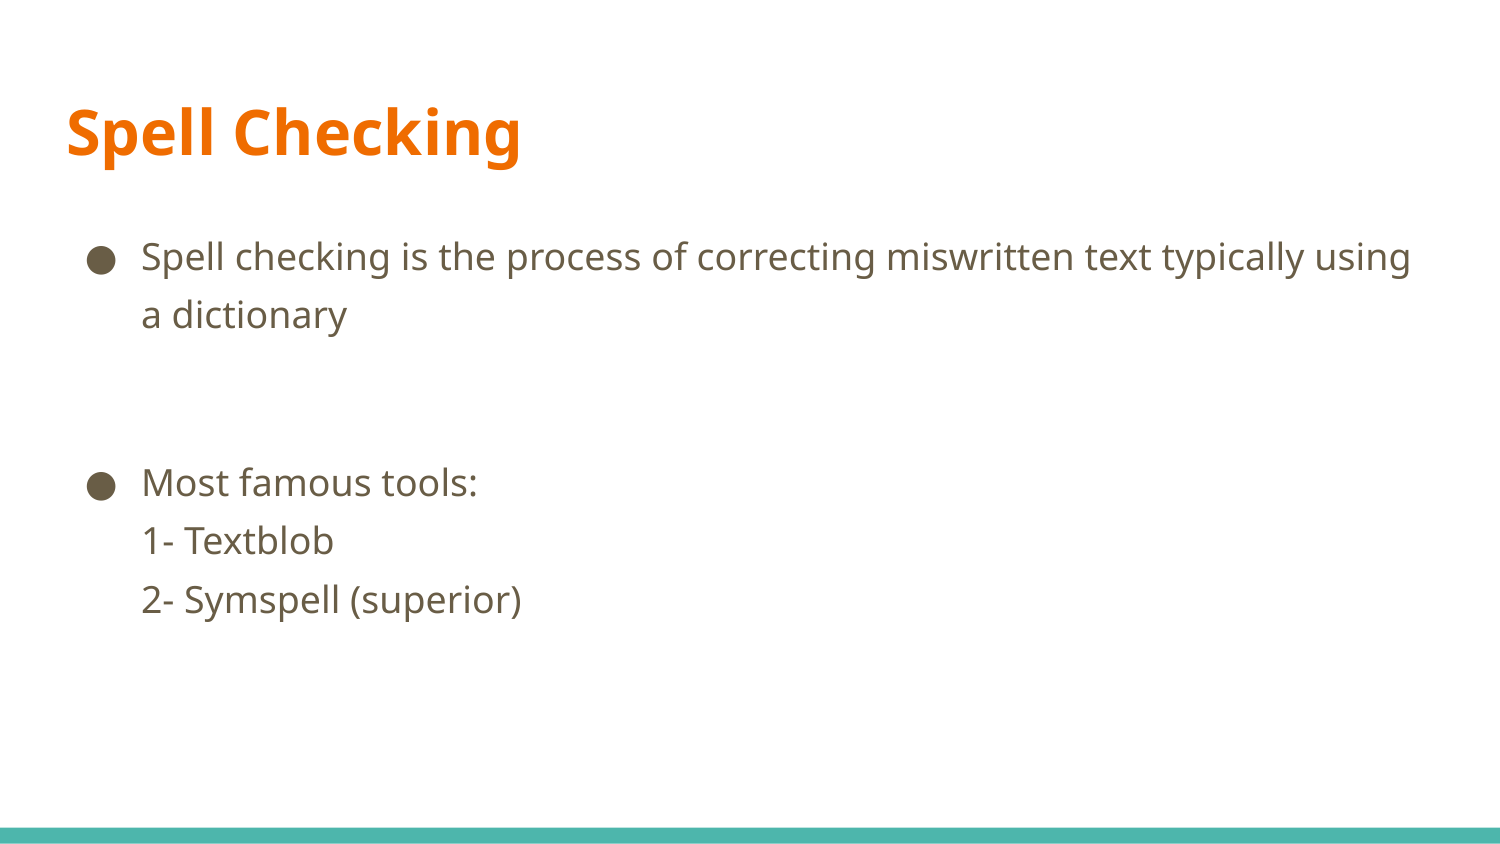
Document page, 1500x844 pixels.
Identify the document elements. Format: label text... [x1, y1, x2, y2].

list Spell checking is the process of correcting miswritten text typically using a dictionary Most famous tools: 1- Textblob 2- Symspell (superior) [51, 207, 1449, 750]
title Spell Checking [51, 72, 1449, 189]
